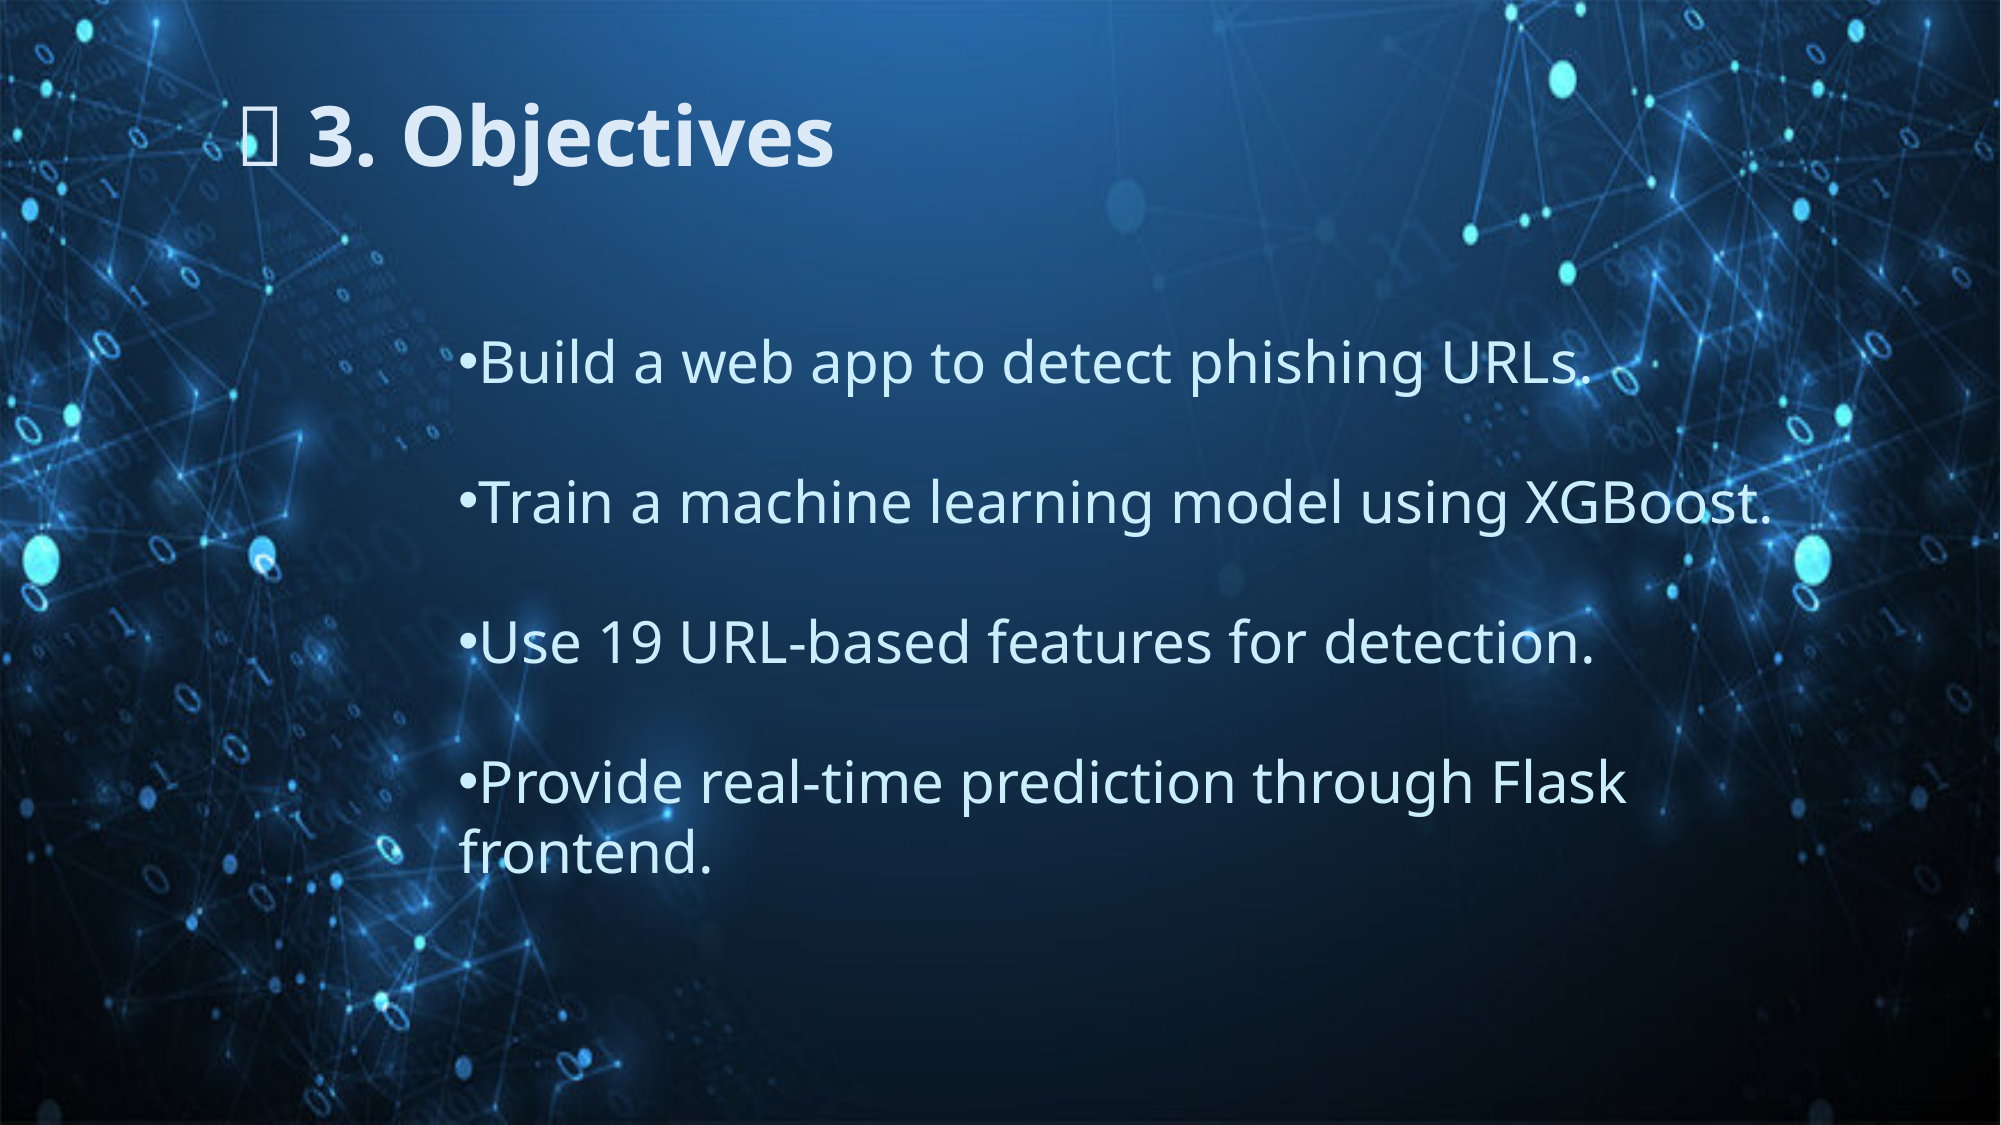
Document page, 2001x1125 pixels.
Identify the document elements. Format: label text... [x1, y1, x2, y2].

picture [0, 0, 2001, 1125]
text_box Build a web app to detect phishing URLs. Train a machine learning model using XGBoost. Use 19 URL-based features for detection. Provide real-time prediction through Flask frontend. [443, 177, 1892, 893]
text_box ✅ 3. Objectives [220, 76, 1221, 191]
